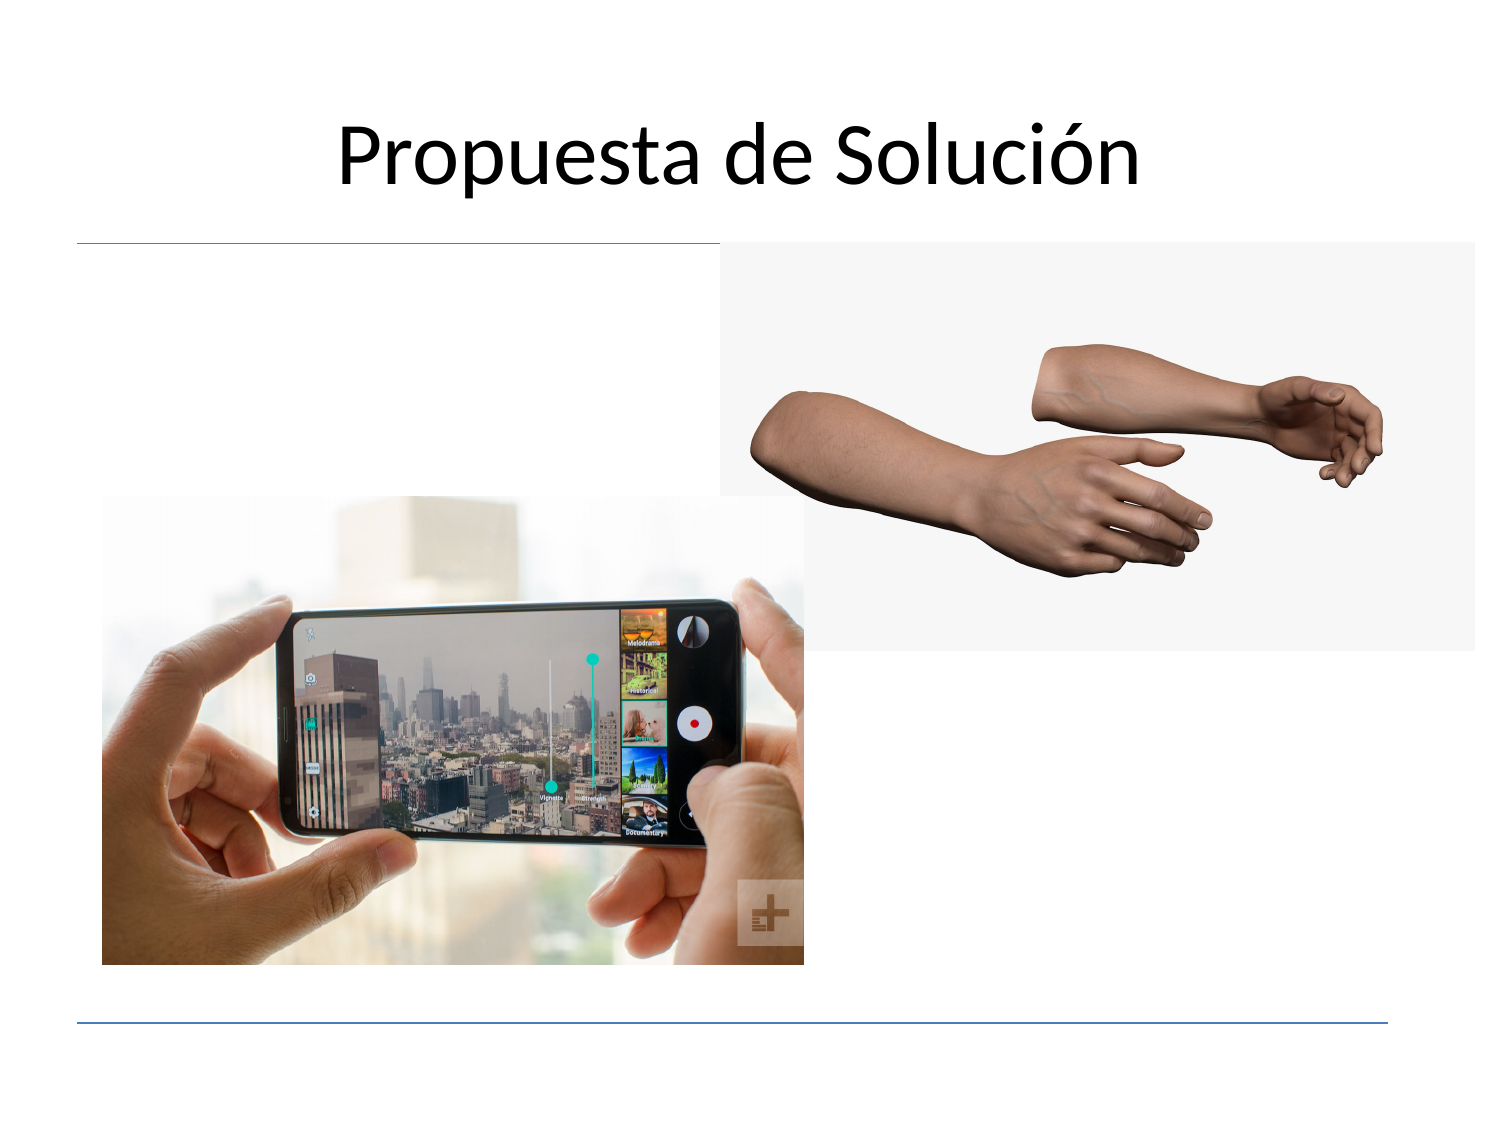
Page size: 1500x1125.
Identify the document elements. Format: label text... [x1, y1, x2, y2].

text_box Propuesta de Solución [64, 54, 1415, 243]
picture [101, 241, 1476, 965]
